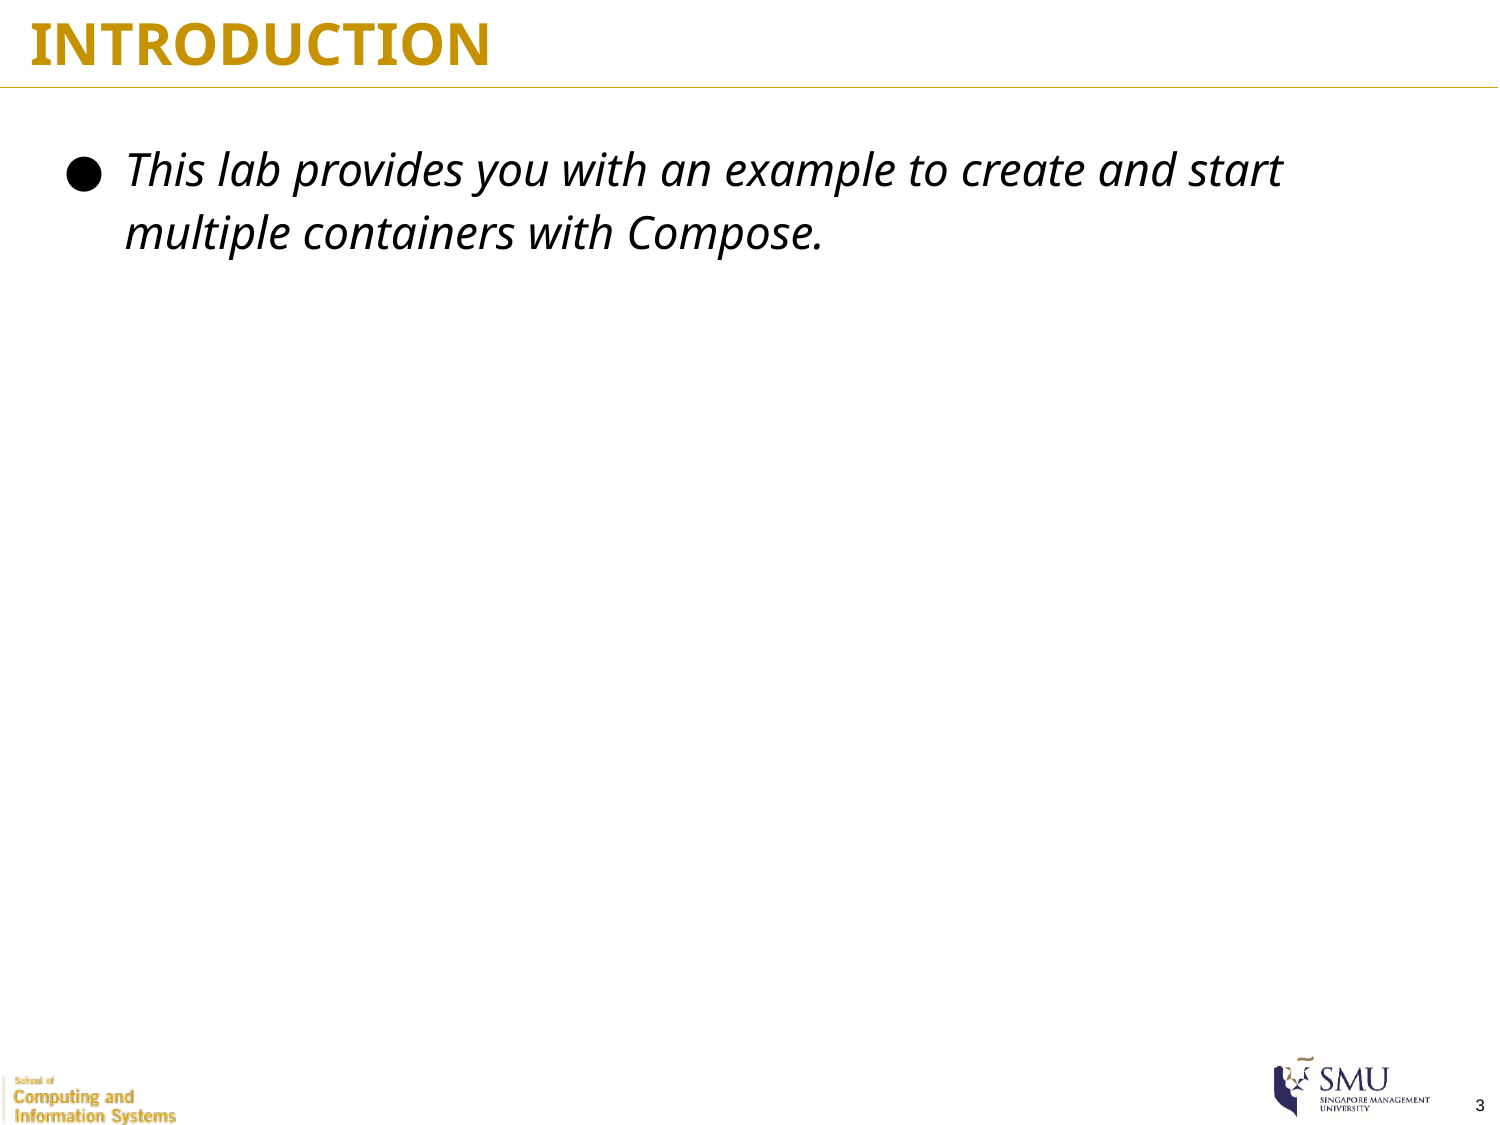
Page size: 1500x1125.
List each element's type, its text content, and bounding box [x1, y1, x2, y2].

text_box INTRODUCTION [15, 0, 1499, 86]
picture [1262, 1044, 1450, 1125]
picture [0, 1070, 179, 1125]
slide_number ‹#› [1325, 1087, 1500, 1125]
text_box This lab provides you with an example to create and start multiple containers with Compose. [34, 125, 1463, 1044]
